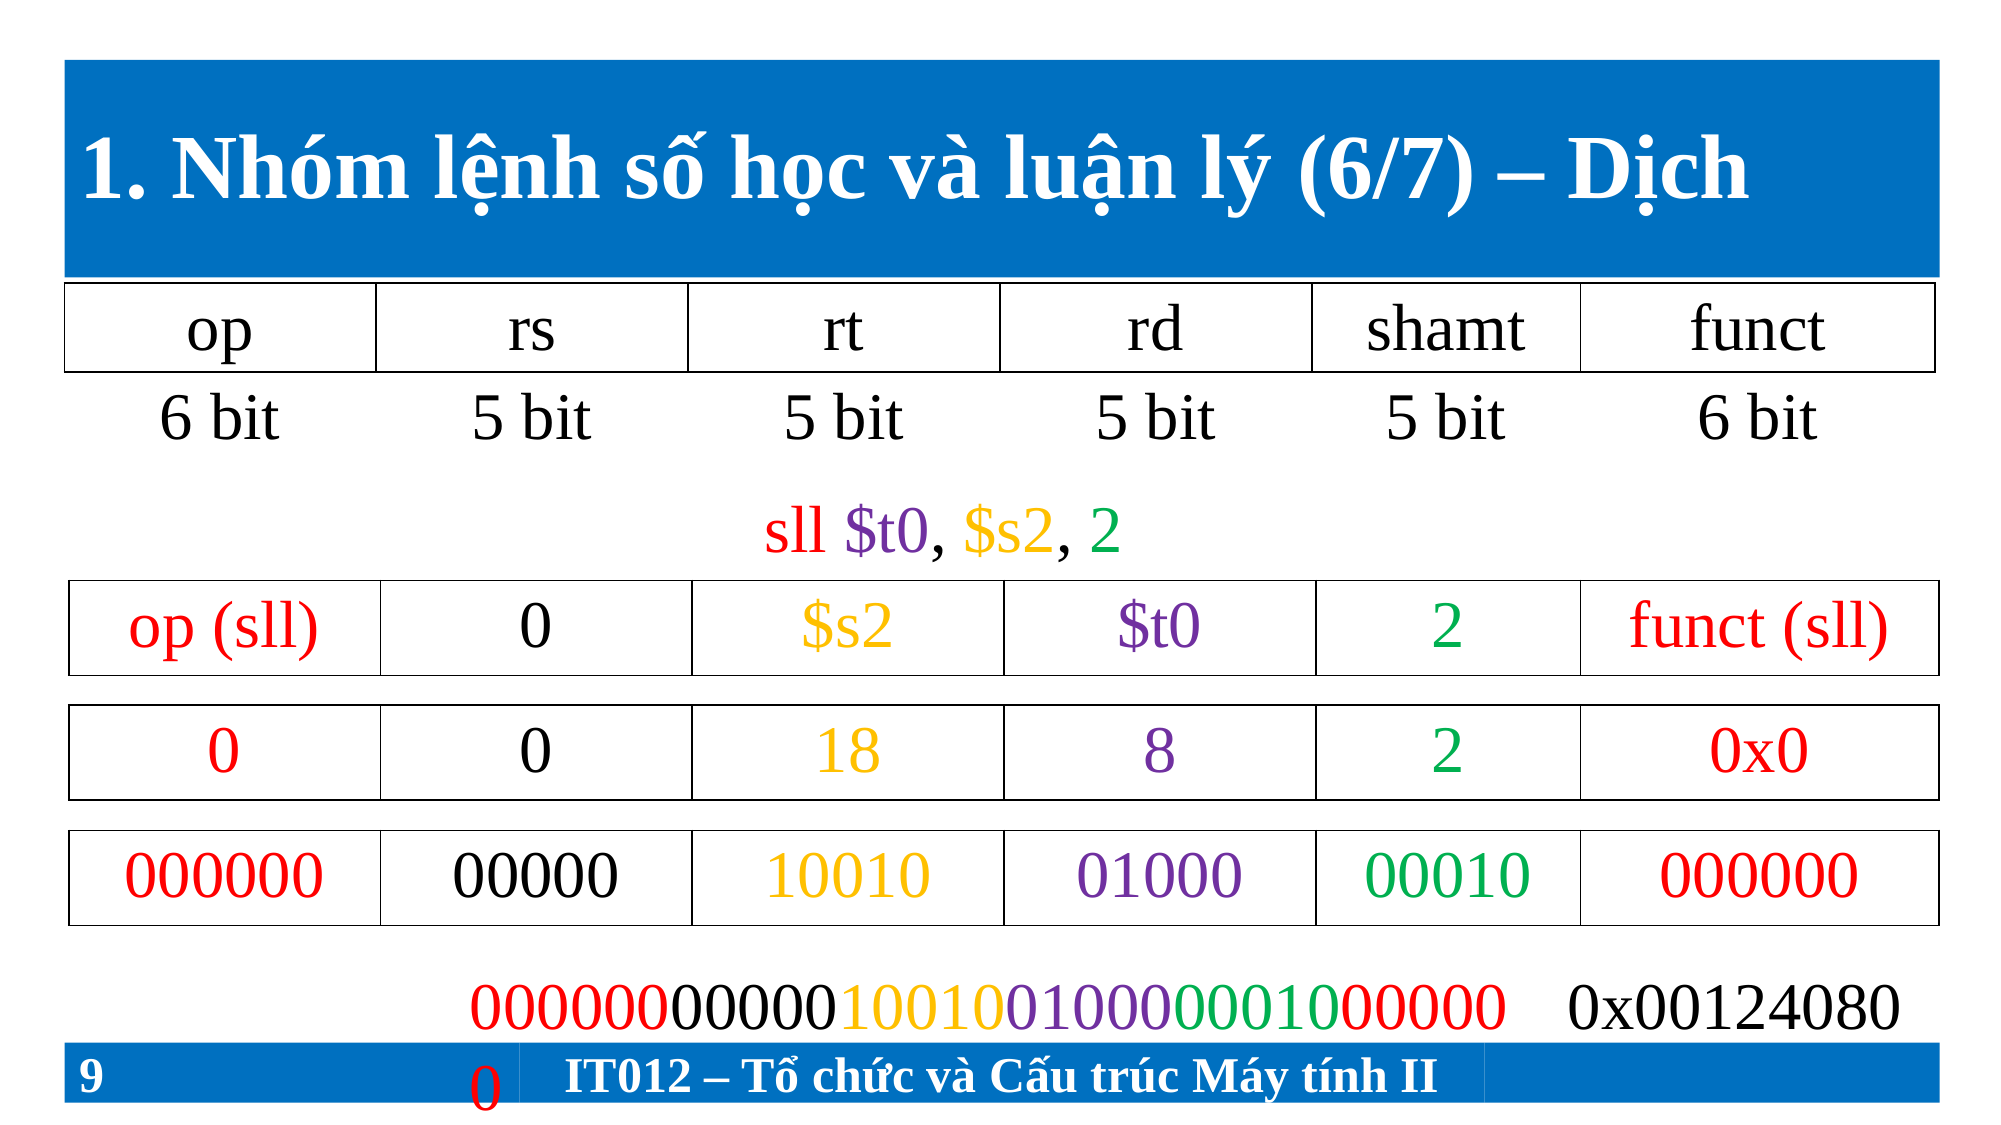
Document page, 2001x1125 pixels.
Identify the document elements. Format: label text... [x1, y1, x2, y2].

table_header rd [1001, 284, 1311, 371]
table_header 2 [1317, 581, 1580, 675]
table_header 18 [693, 706, 1003, 799]
table_header $t0 [1005, 581, 1315, 675]
table_header rs [377, 284, 687, 371]
title 1. Nhóm lệnh số học và luận lý (6/7) – Dịch [64, 59, 1940, 278]
table_header shamt [1313, 284, 1580, 371]
table_header op [65, 284, 375, 371]
table_header 01000 [1005, 831, 1315, 925]
table_header 0 [381, 581, 691, 675]
table_header 2 [1317, 706, 1580, 799]
table_cell 5 bit [376, 373, 688, 461]
table_header 0 [70, 706, 380, 799]
table_header op (sll) [70, 581, 380, 675]
table_cell 6 bit [65, 373, 376, 461]
table_cell 5 bit [1312, 373, 1581, 461]
table_header 10010 [693, 831, 1003, 925]
table_cell 5 bit [1000, 373, 1312, 461]
text_box 0x00124080 [1553, 955, 1940, 1051]
table_header 000000 [70, 831, 380, 925]
table_header funct (sll) [1581, 581, 1938, 675]
table_header 0 [381, 706, 691, 799]
table_header $s2 [693, 581, 1003, 675]
table_header funct [1581, 284, 1934, 371]
text_box 00000000000100100100000010000000 [455, 955, 1554, 1125]
slide_number 9 [64, 1042, 455, 1103]
table_cell 5 bit [688, 373, 1000, 461]
table_header 00000 [381, 831, 691, 925]
table_cell 6 bit [1581, 373, 1935, 461]
table_header 000000 [1581, 831, 1938, 925]
text_box sll $t0, $s2, 2 [749, 478, 1251, 574]
table_header 0x0 [1581, 706, 1938, 799]
table_header rt [689, 284, 999, 371]
table_header 8 [1005, 706, 1315, 799]
table_header 00010 [1317, 831, 1580, 925]
